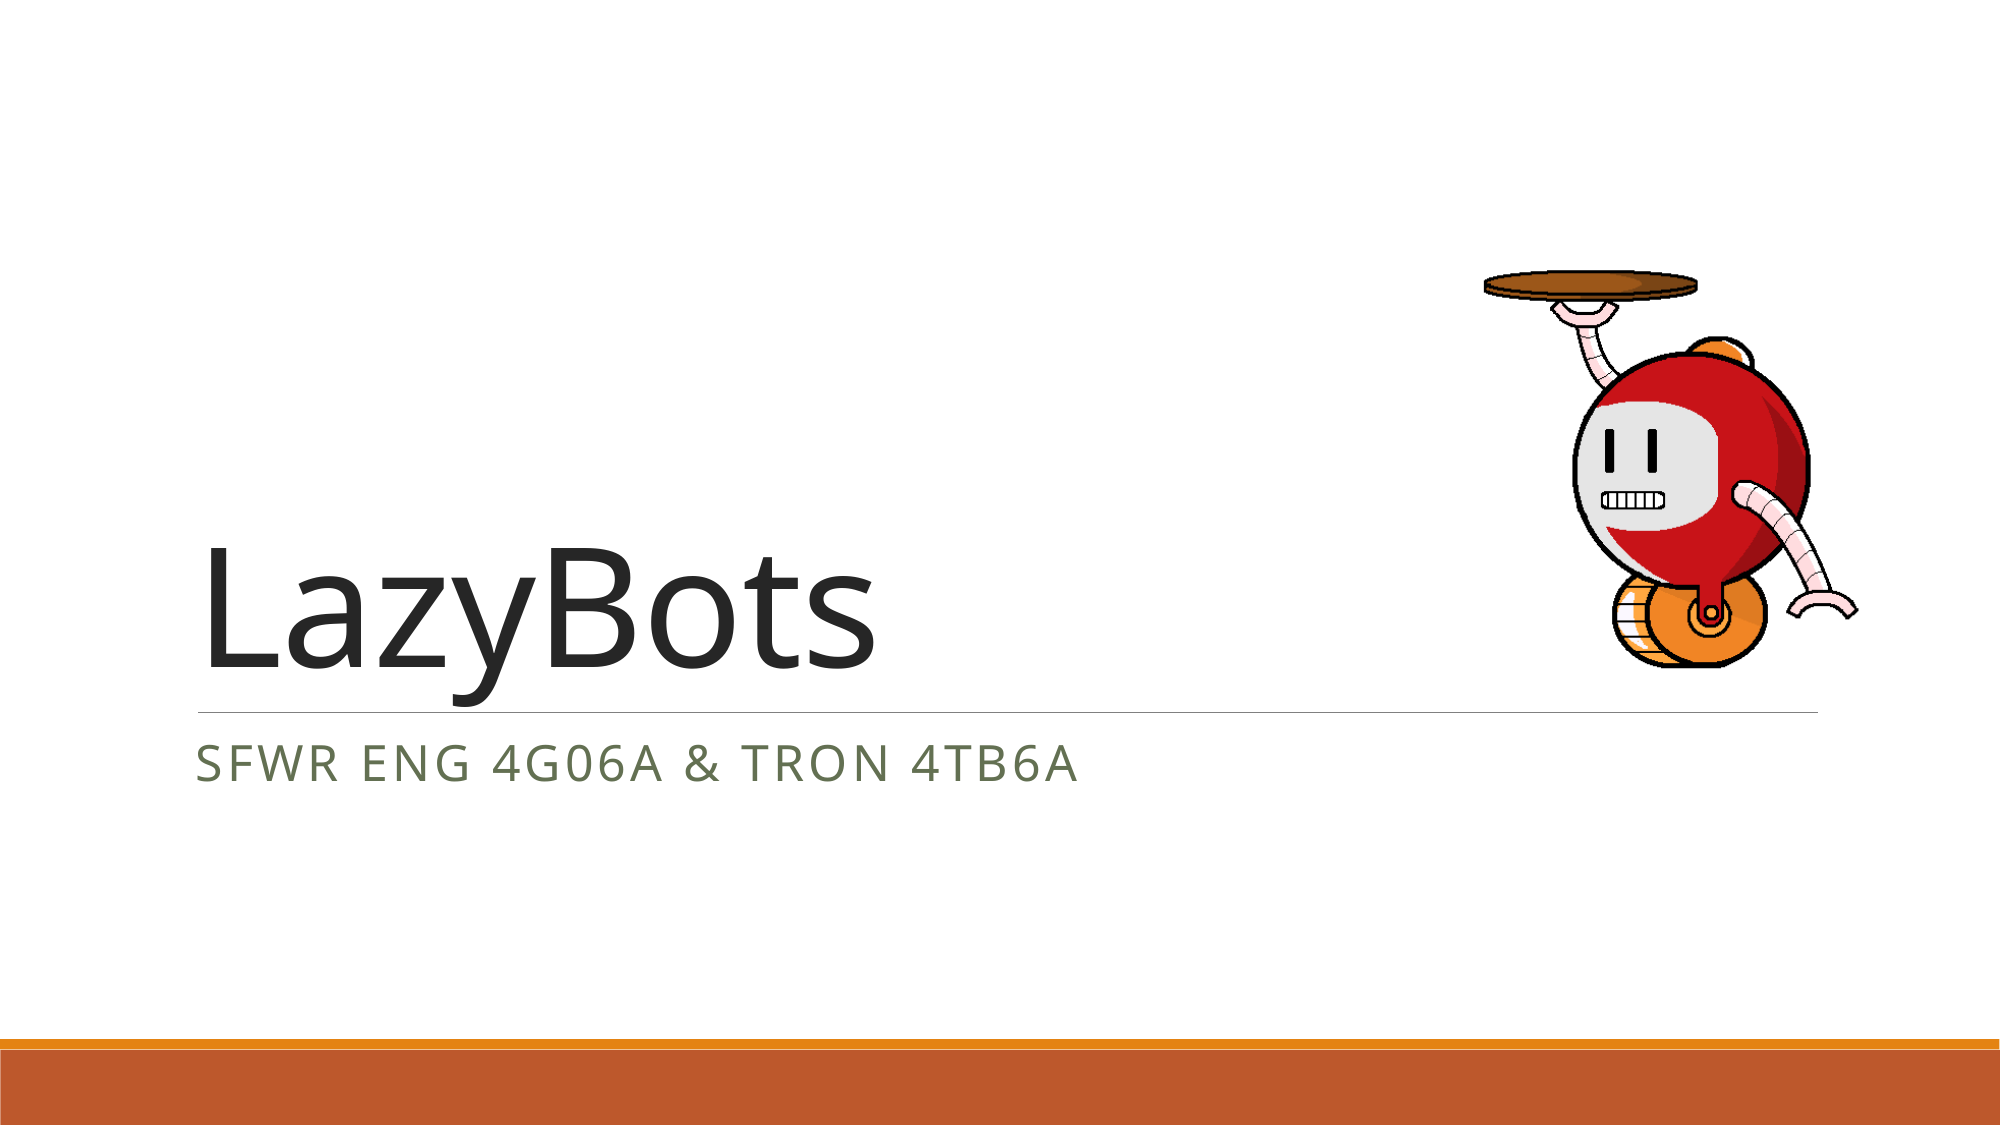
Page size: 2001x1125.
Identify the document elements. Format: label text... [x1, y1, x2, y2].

title LazyBots [180, 124, 1830, 710]
picture [1433, 200, 1944, 710]
subtitle Sfwr eng 4G06A & Tron 4TB6a [180, 730, 1831, 919]
